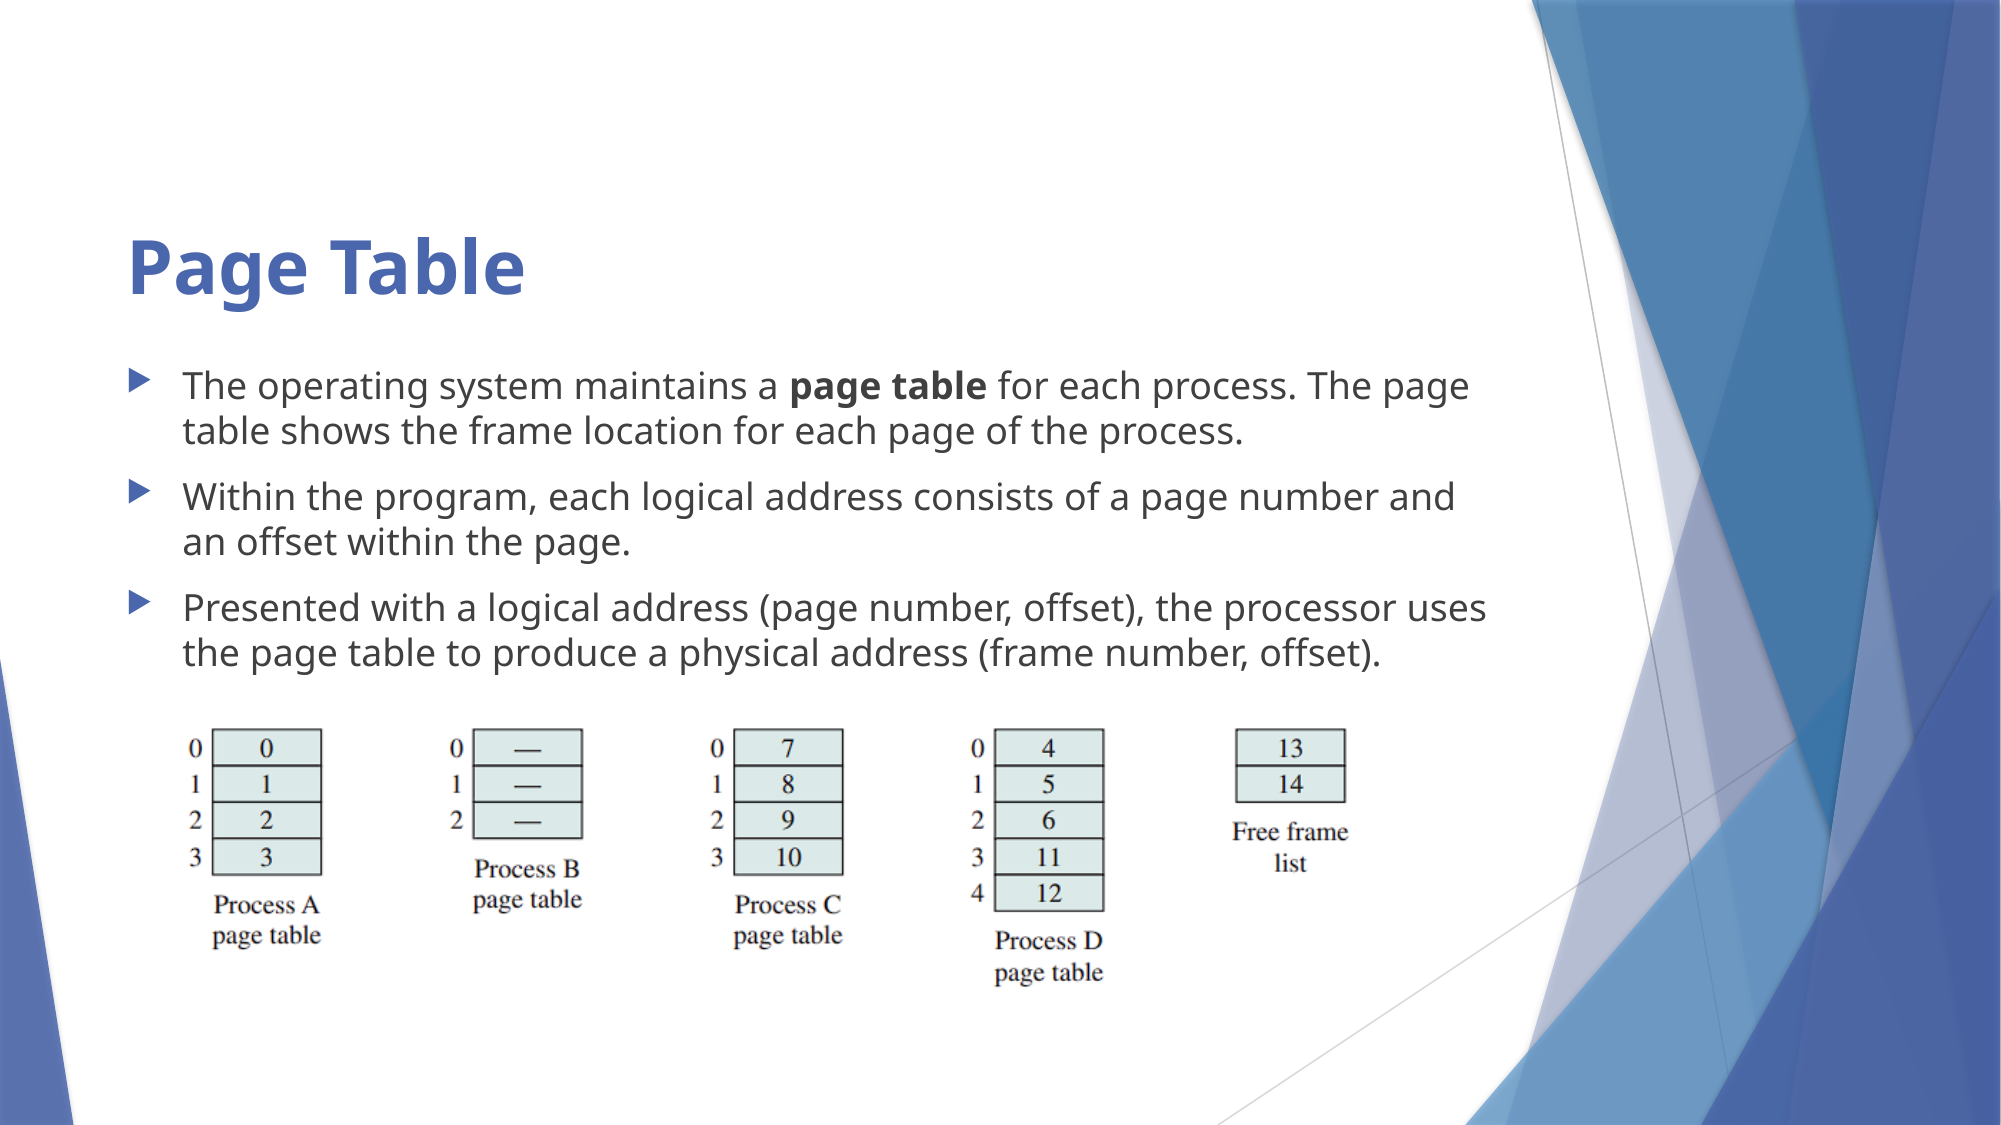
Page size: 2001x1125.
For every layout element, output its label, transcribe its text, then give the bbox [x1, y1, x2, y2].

picture [181, 719, 1361, 991]
list The operating system maintains a page table for each process. The page table shows the frame location for each page of the process. Within the program, each logical address consists of a page number and an offset within the page. Presented with a logical address (page number, offset), the processor uses the page table to produce a physical address (frame number, offset). [111, 354, 1522, 1036]
title Page Table [111, 99, 1522, 317]
